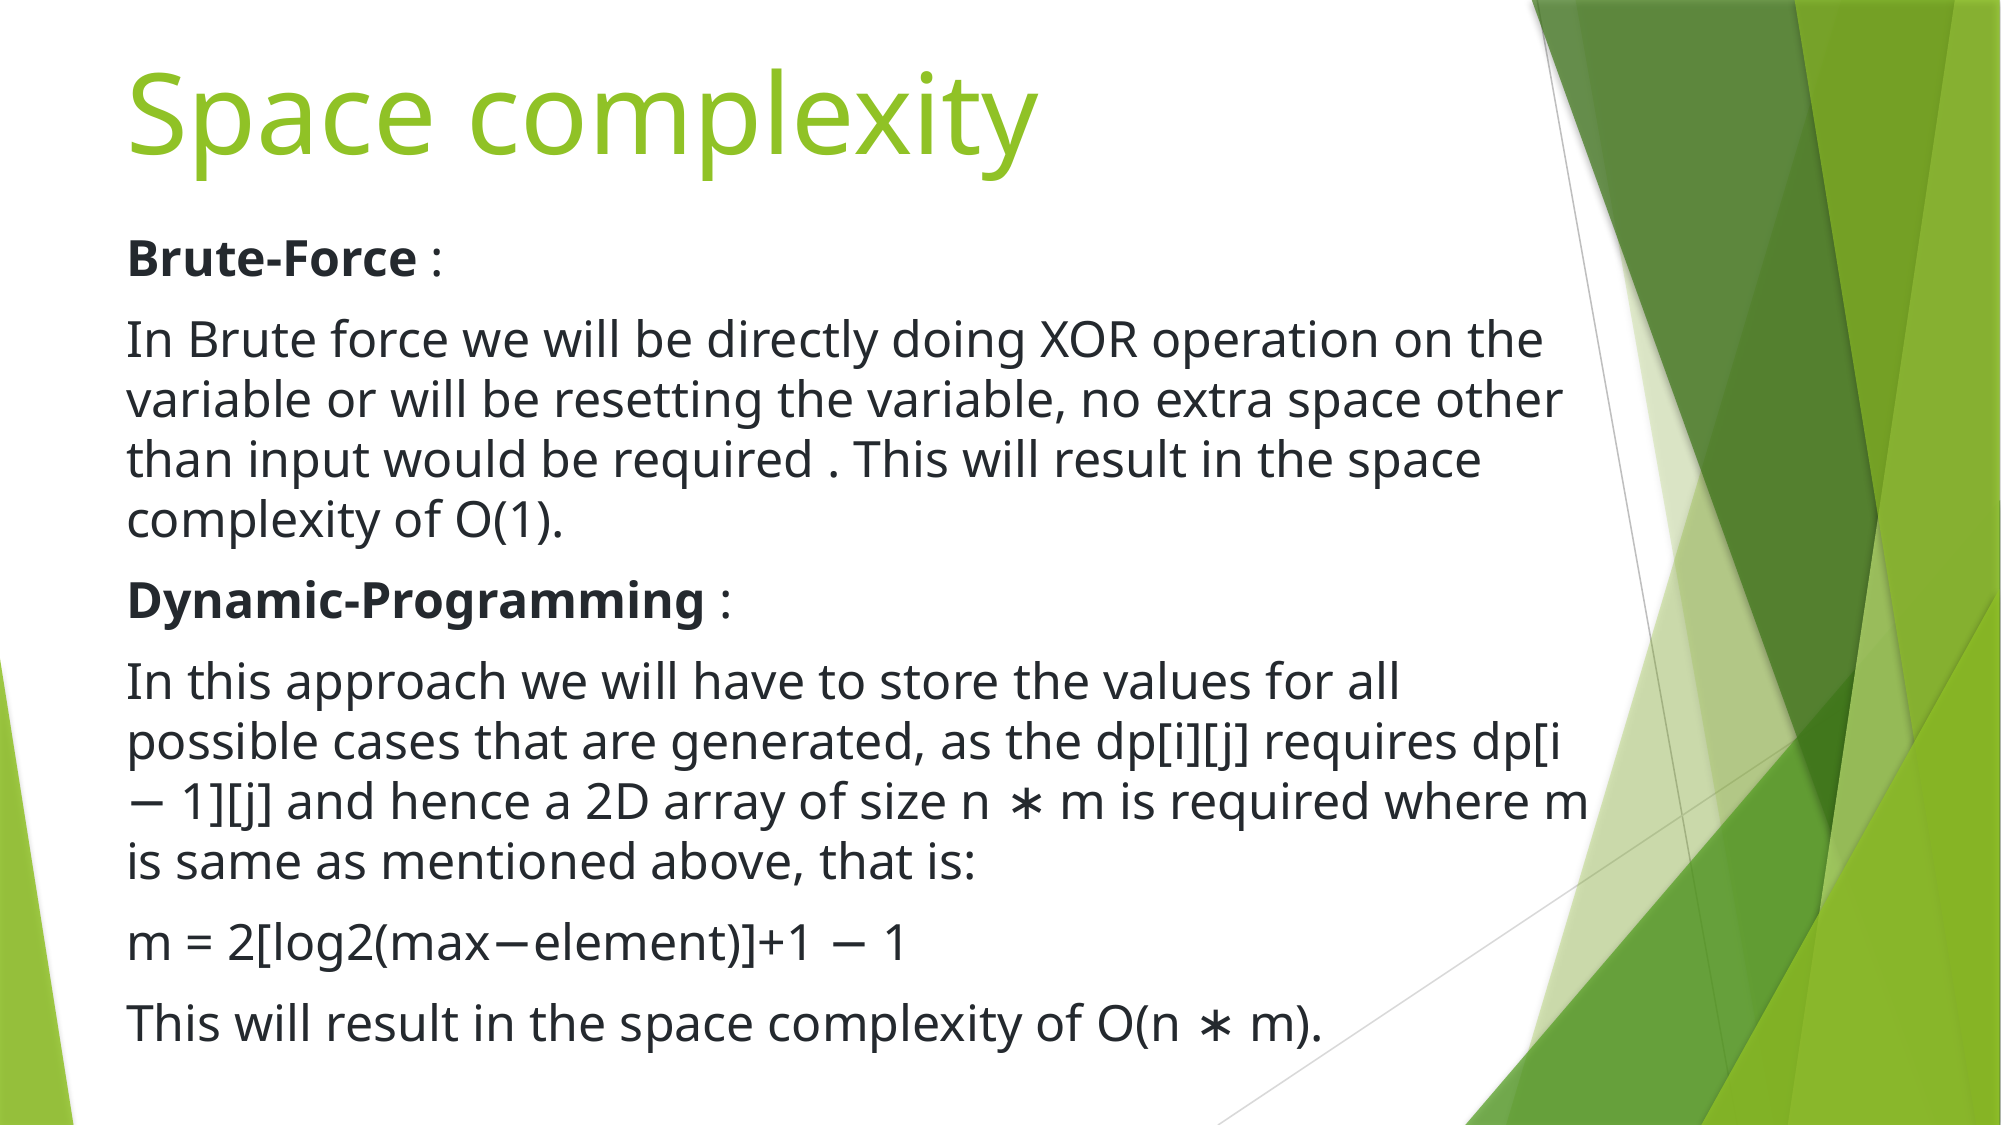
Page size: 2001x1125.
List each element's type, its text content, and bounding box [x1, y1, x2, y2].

title Space complexity [111, 34, 1522, 219]
list Brute-Force : In Brute force we will be directly doing XOR operation on the variable or will be resetting the variable, no extra space other than input would be required . This will result in the space complexity of O(1). Dynamic-Programming : In this approach we will have to store the values for all possible cases that are generated, as the dp[i][j] requires dp[i − 1][j] and hence a 2D array of size n ∗ m is required where m is same as mentioned above, that is: m = 2[log2(max−element)]+1 − 1 This will result in the space complexity of O(n ∗ m). [111, 219, 1614, 918]
